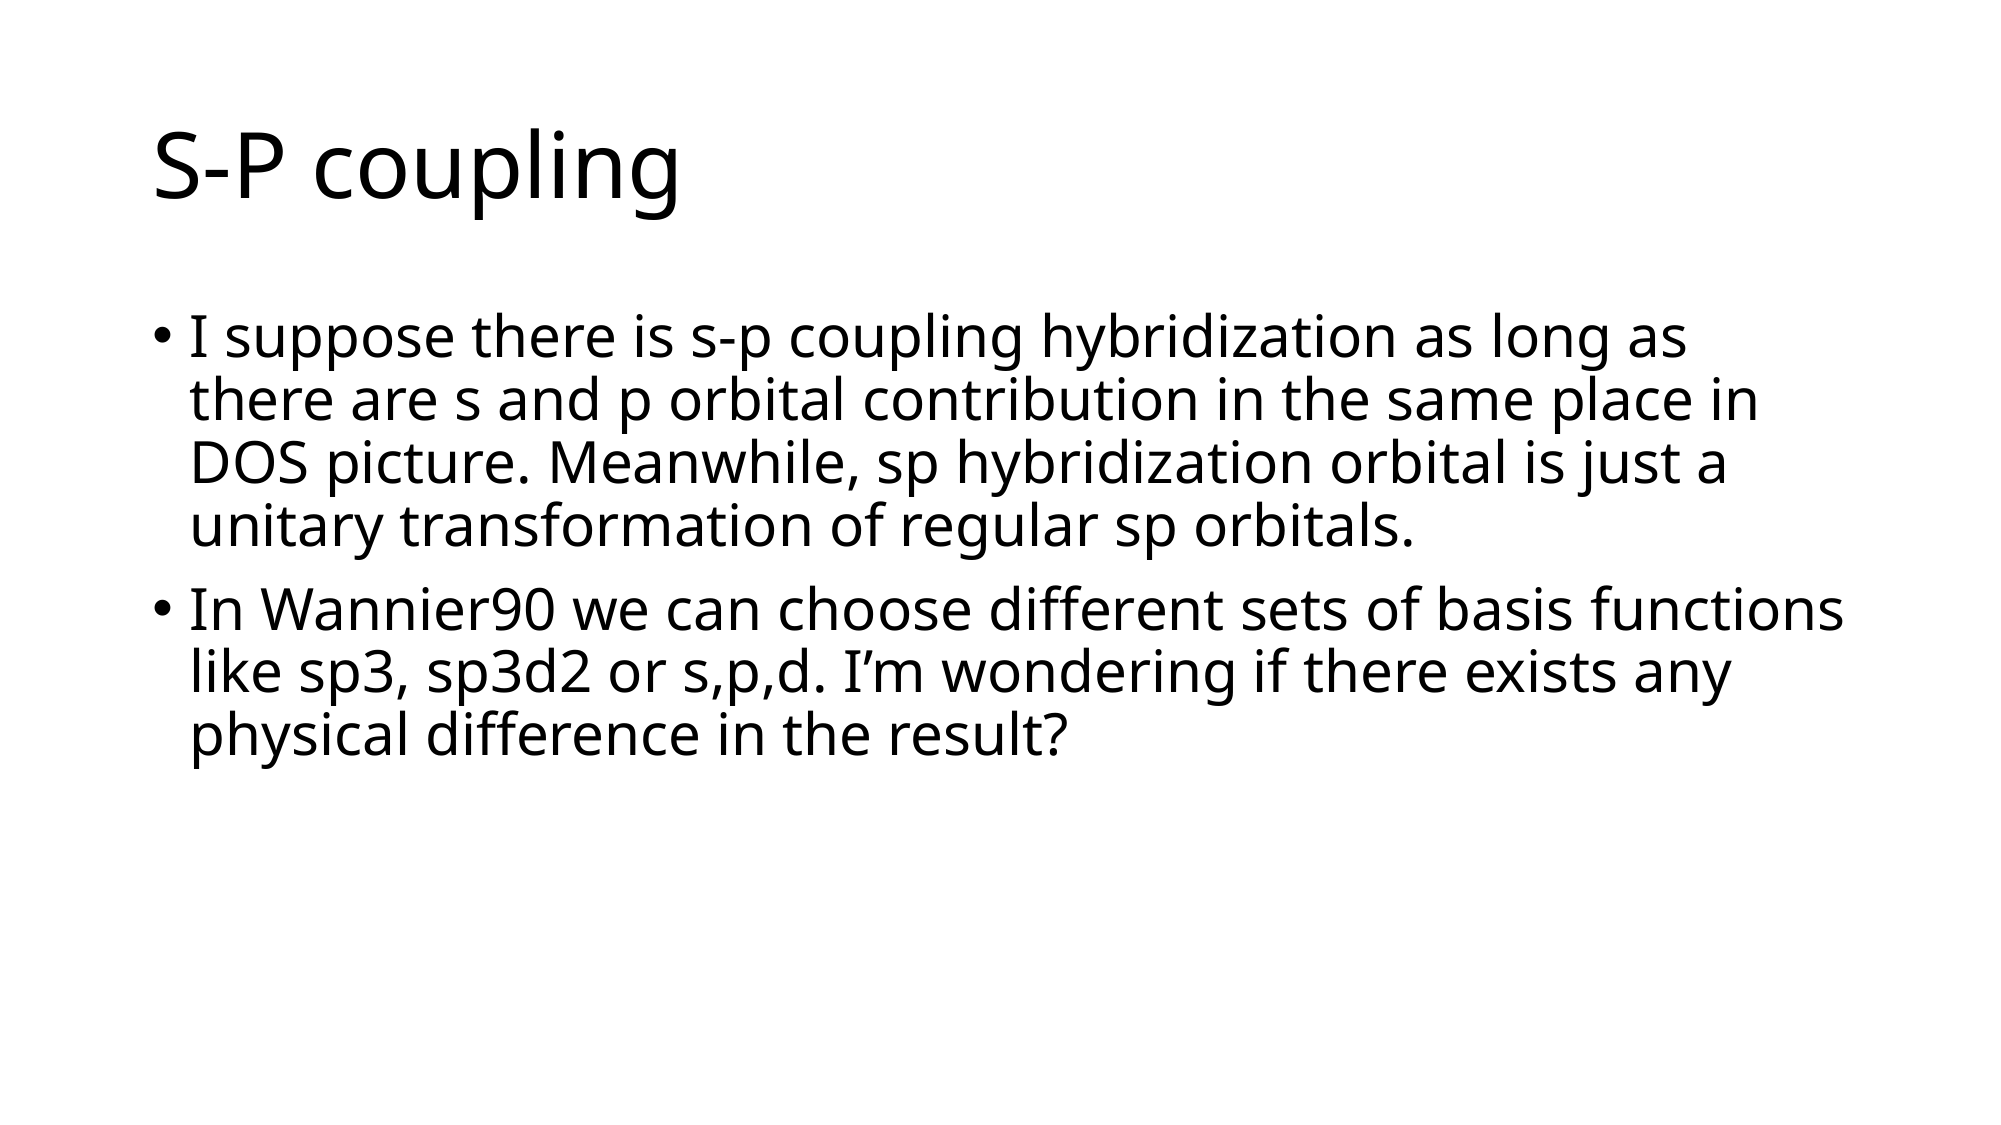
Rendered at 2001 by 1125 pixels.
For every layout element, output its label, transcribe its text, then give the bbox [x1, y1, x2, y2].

title S-P coupling [137, 59, 1863, 278]
list I suppose there is s-p coupling hybridization as long as there are s and p orbital contribution in the same place in DOS picture. Meanwhile, sp hybridization orbital is just a unitary transformation of regular sp orbitals. In Wannier90 we can choose different sets of basis functions like sp3, sp3d2 or s,p,d. I’m wondering if there exists any physical difference in the result? [137, 299, 1863, 1014]
